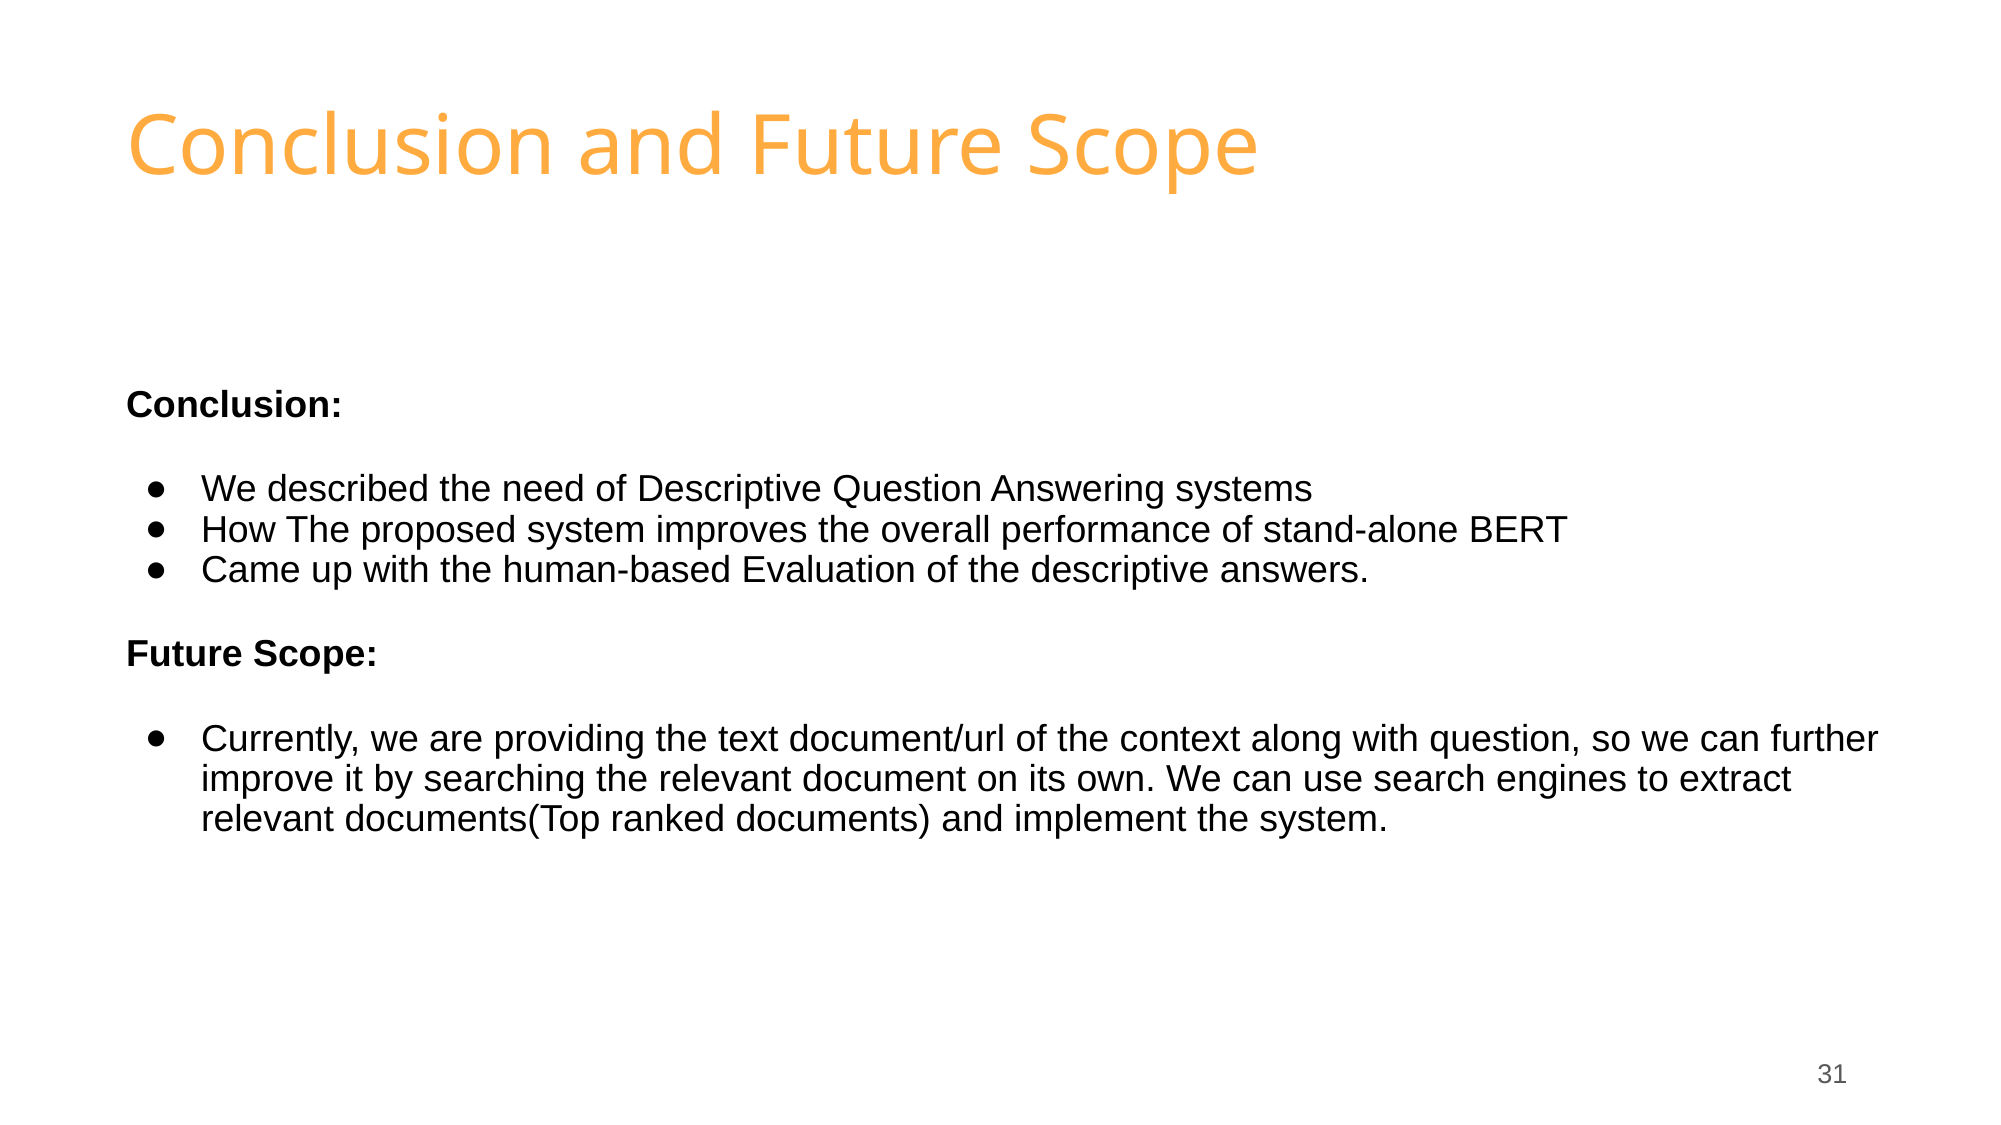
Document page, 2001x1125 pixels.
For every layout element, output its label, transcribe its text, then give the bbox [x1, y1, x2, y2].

list Conclusion: We described the need of Descriptive Question Answering systems How The proposed system improves the overall performance of stand-alone BERT Came up with the human-based Evaluation of the descriptive answers. Future Scope: Currently, we are providing the text document/url of the context along with question, so we can further improve it by searching the relevant document on its own. We can use search engines to extract relevant documents(Top ranked documents) and implement the system. [111, 247, 1901, 978]
title Conclusion and Future Scope [111, 74, 1522, 222]
slide_number ‹#› [1412, 1042, 1863, 1103]
